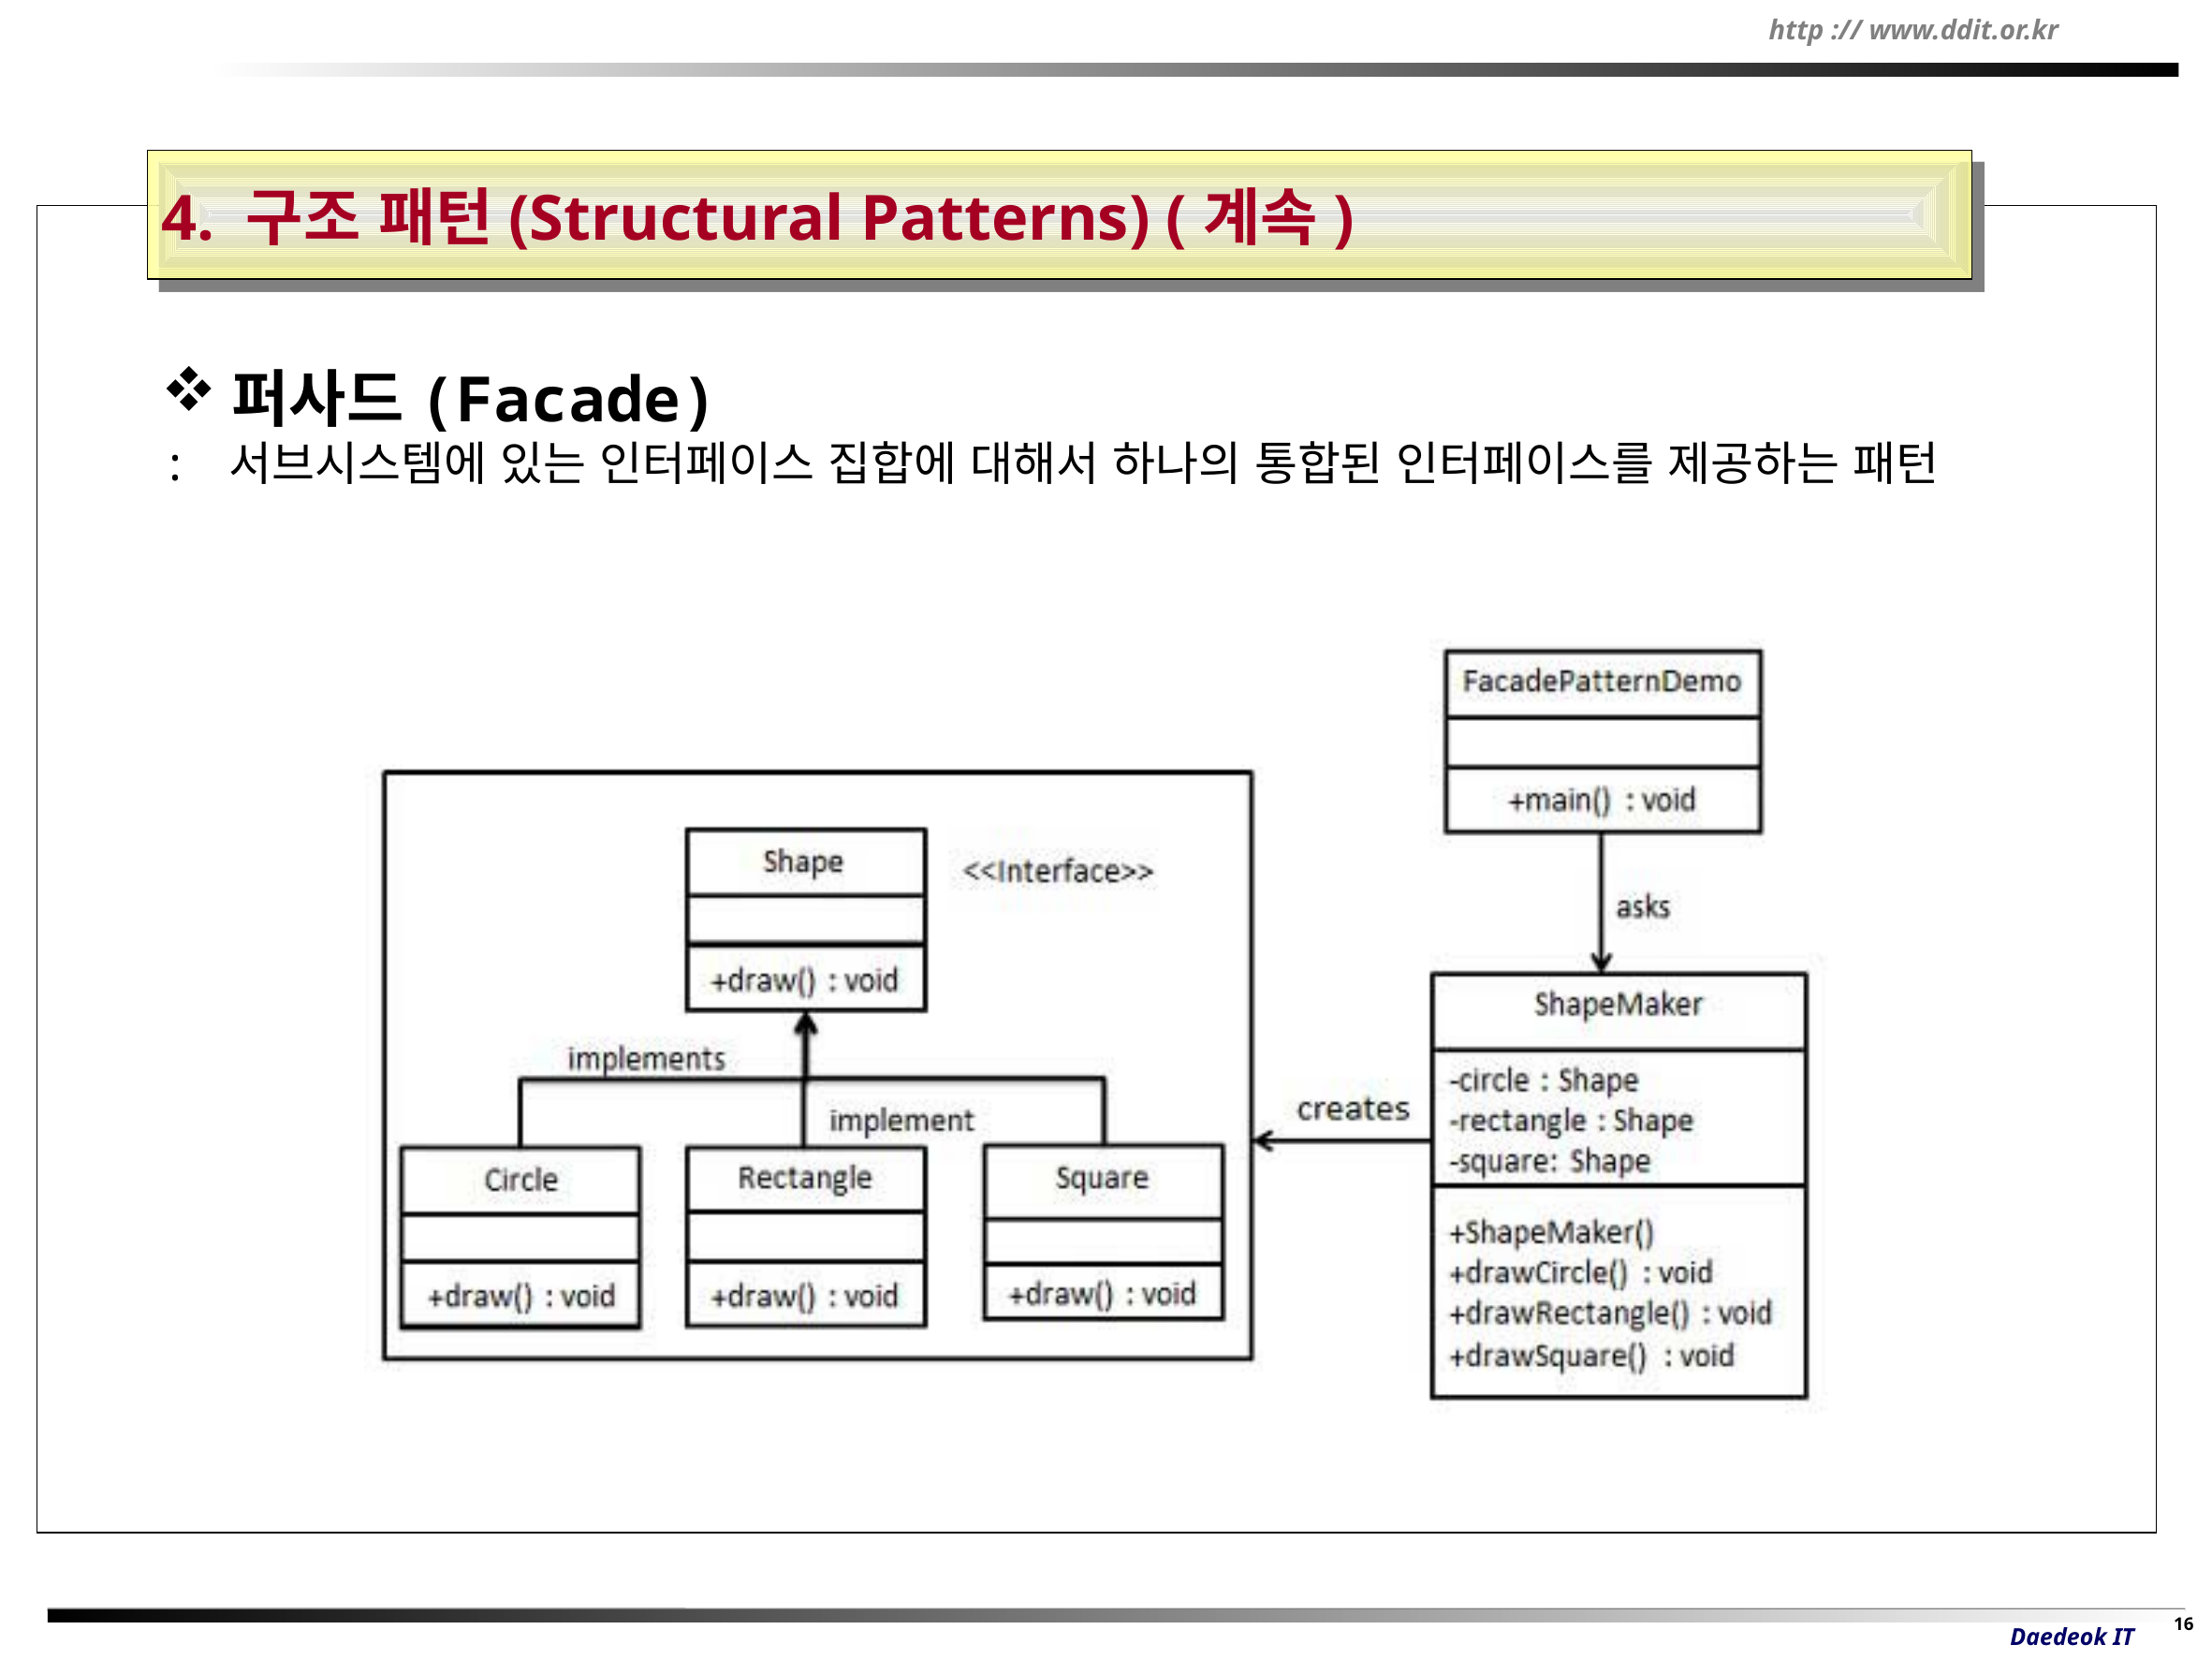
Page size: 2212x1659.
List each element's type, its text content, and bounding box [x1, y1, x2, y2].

text_box 퍼사드(Facade) : 서브시스템에 있는 인터페이스 집합에 대해서 하나의 통합된 인터페이스를 제공하는 패턴 [147, 352, 2046, 498]
picture [364, 619, 1828, 1419]
text_box [37, 205, 2157, 1533]
text_box 4. 구조 패턴(Structural Patterns) (계속) [147, 150, 1972, 280]
